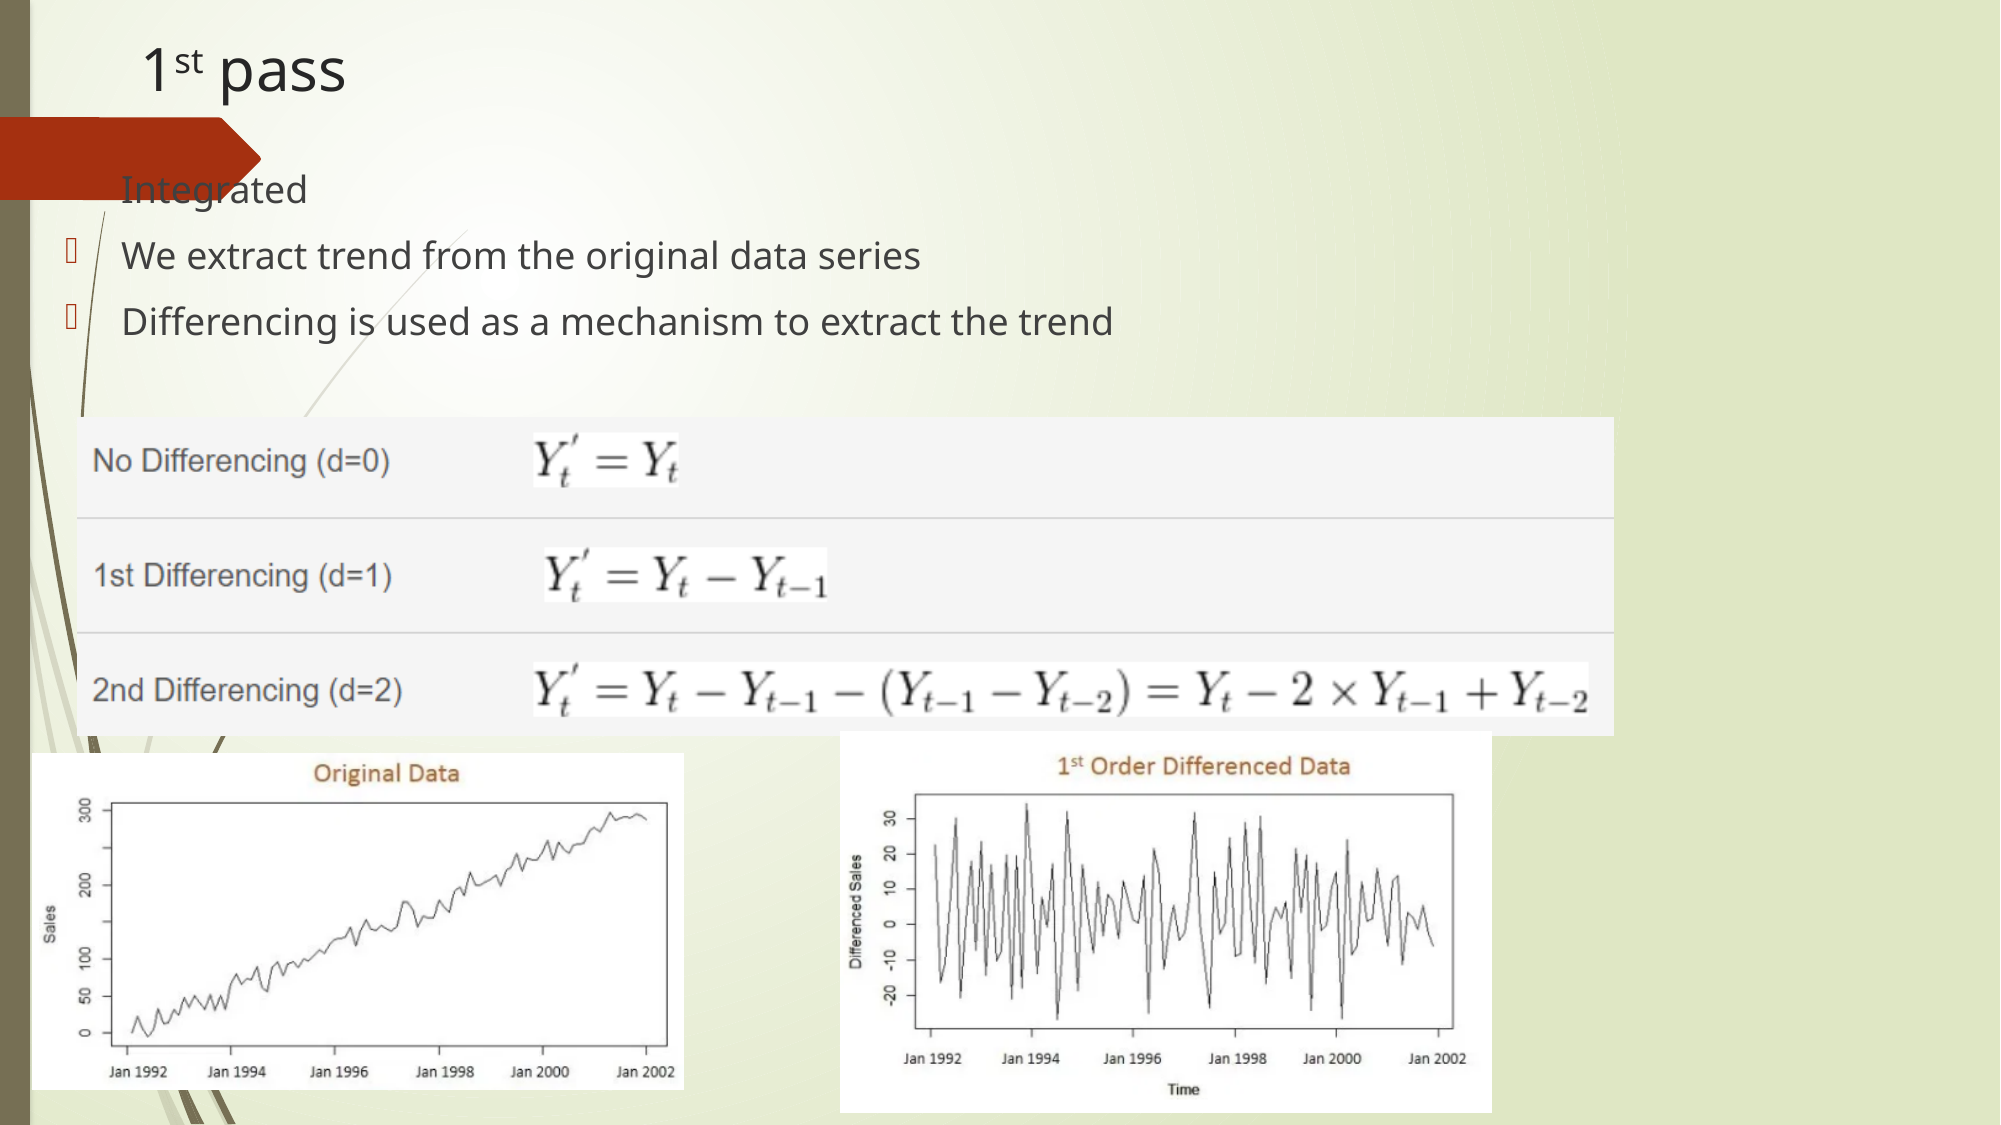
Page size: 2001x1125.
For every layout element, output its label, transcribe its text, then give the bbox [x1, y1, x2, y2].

title 1st pass [125, 23, 1850, 112]
picture [32, 753, 684, 1090]
picture [77, 417, 1614, 1114]
list Integrated We extract trend from the original data series Differencing is used as a mechanism to extract the trend [50, 158, 1775, 873]
